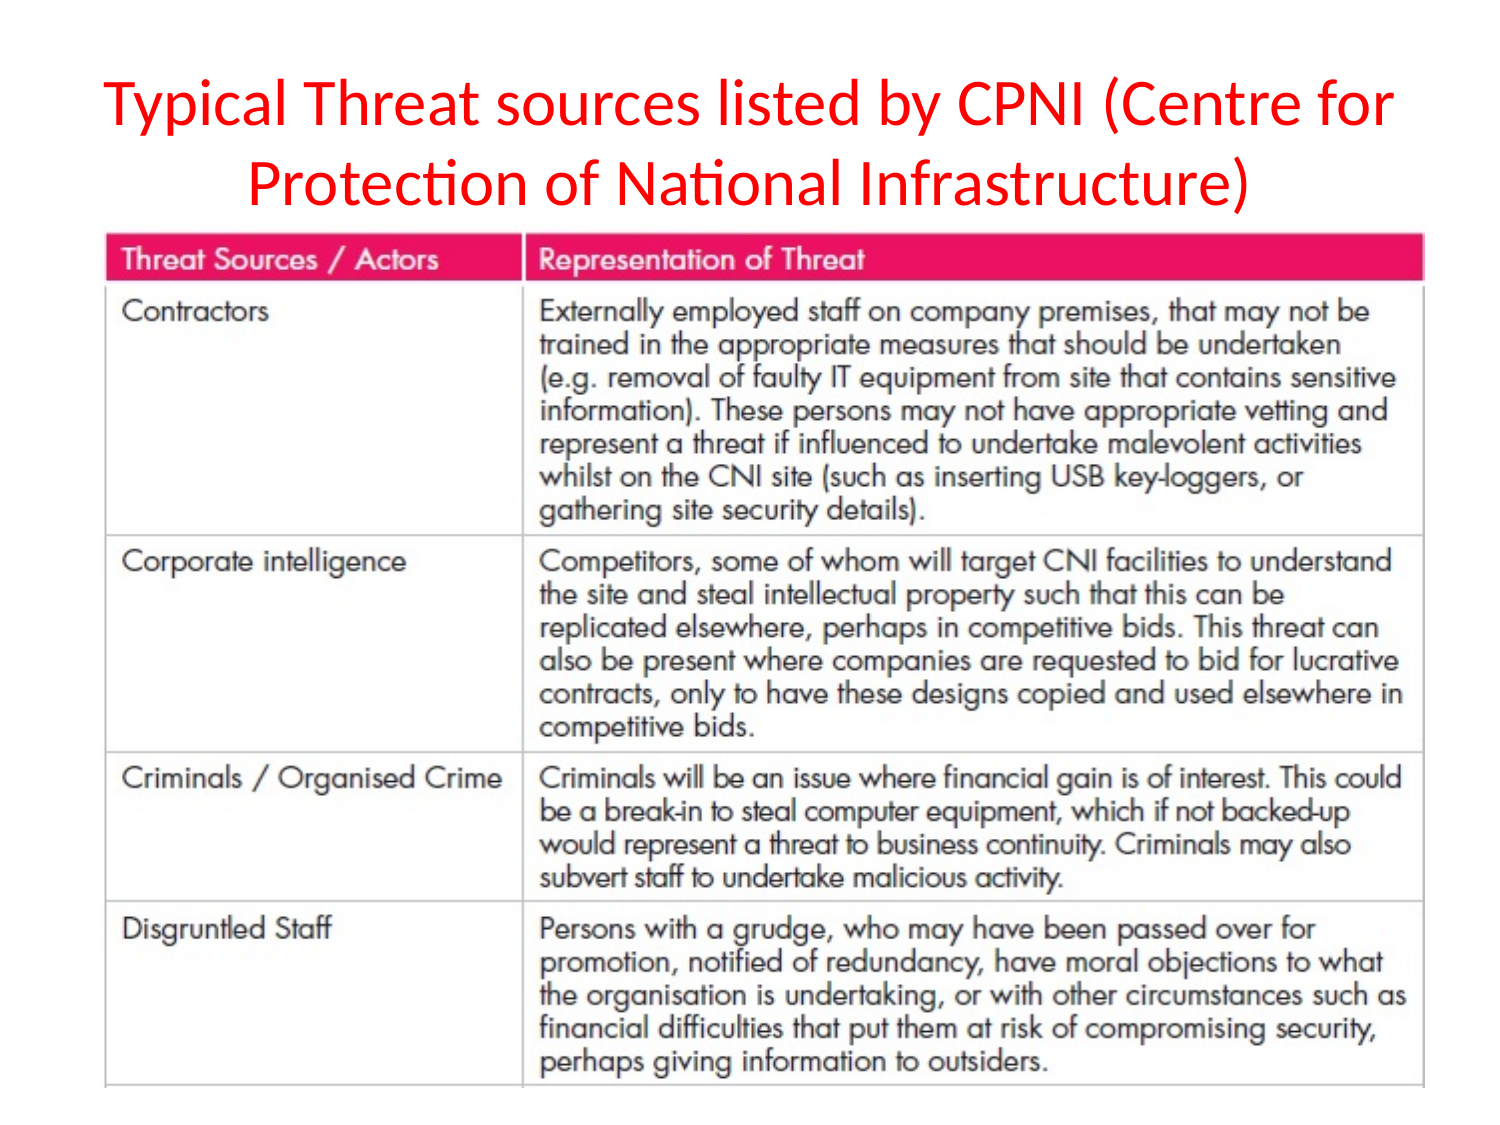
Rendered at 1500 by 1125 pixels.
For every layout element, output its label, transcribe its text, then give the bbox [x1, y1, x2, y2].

title Typical Threat sources listed by CPNI (Centre for Protection of National Infrastructure) [75, 45, 1425, 233]
picture [99, 224, 1426, 1088]
